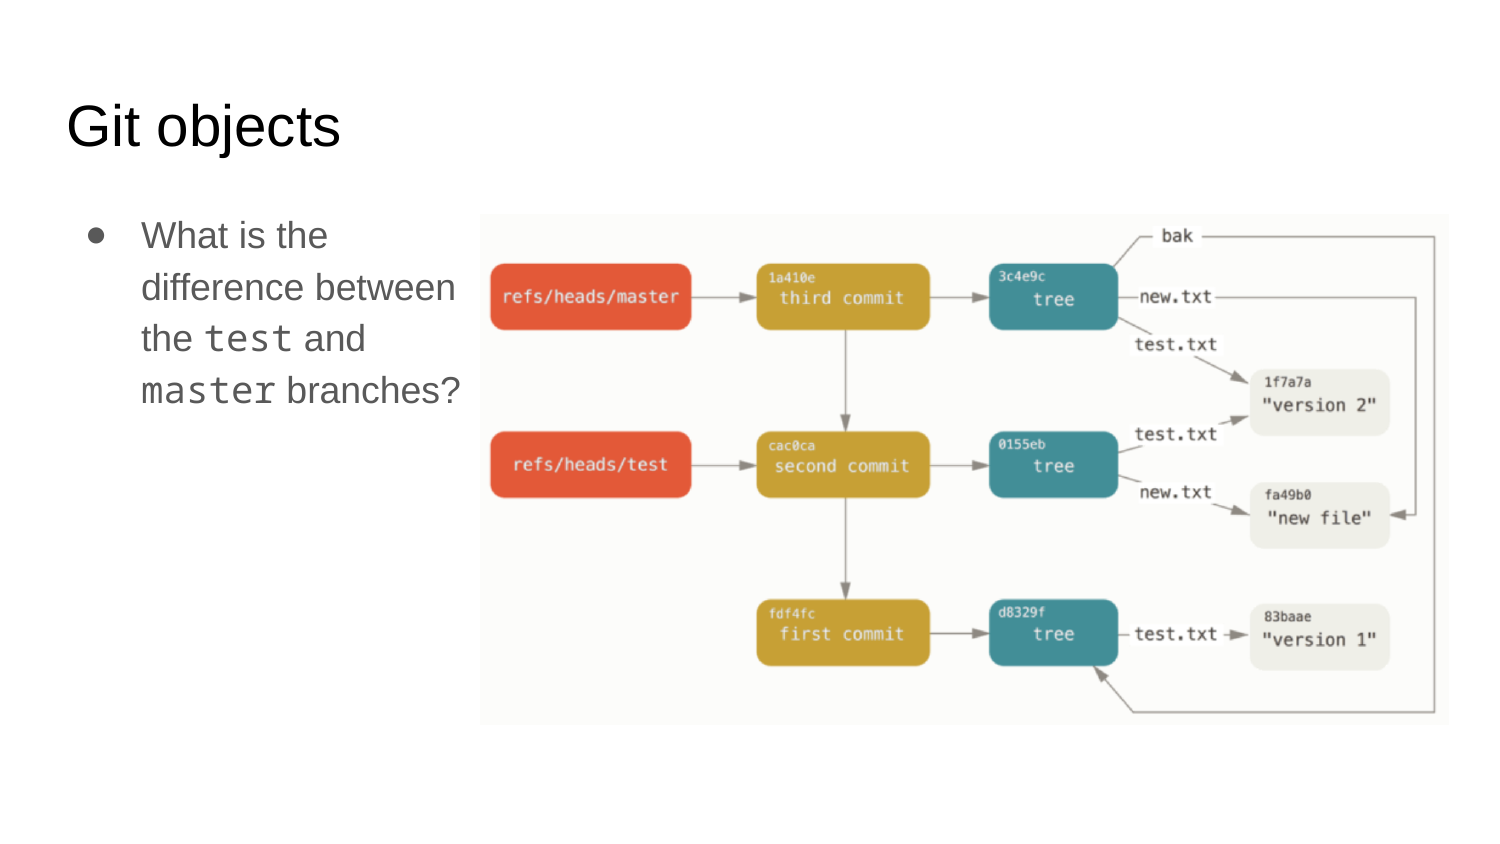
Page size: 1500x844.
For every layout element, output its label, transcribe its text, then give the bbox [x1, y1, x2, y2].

title Git objects [51, 72, 1449, 167]
picture [480, 213, 1450, 725]
list What is the difference between the test and master branches? [51, 189, 481, 750]
